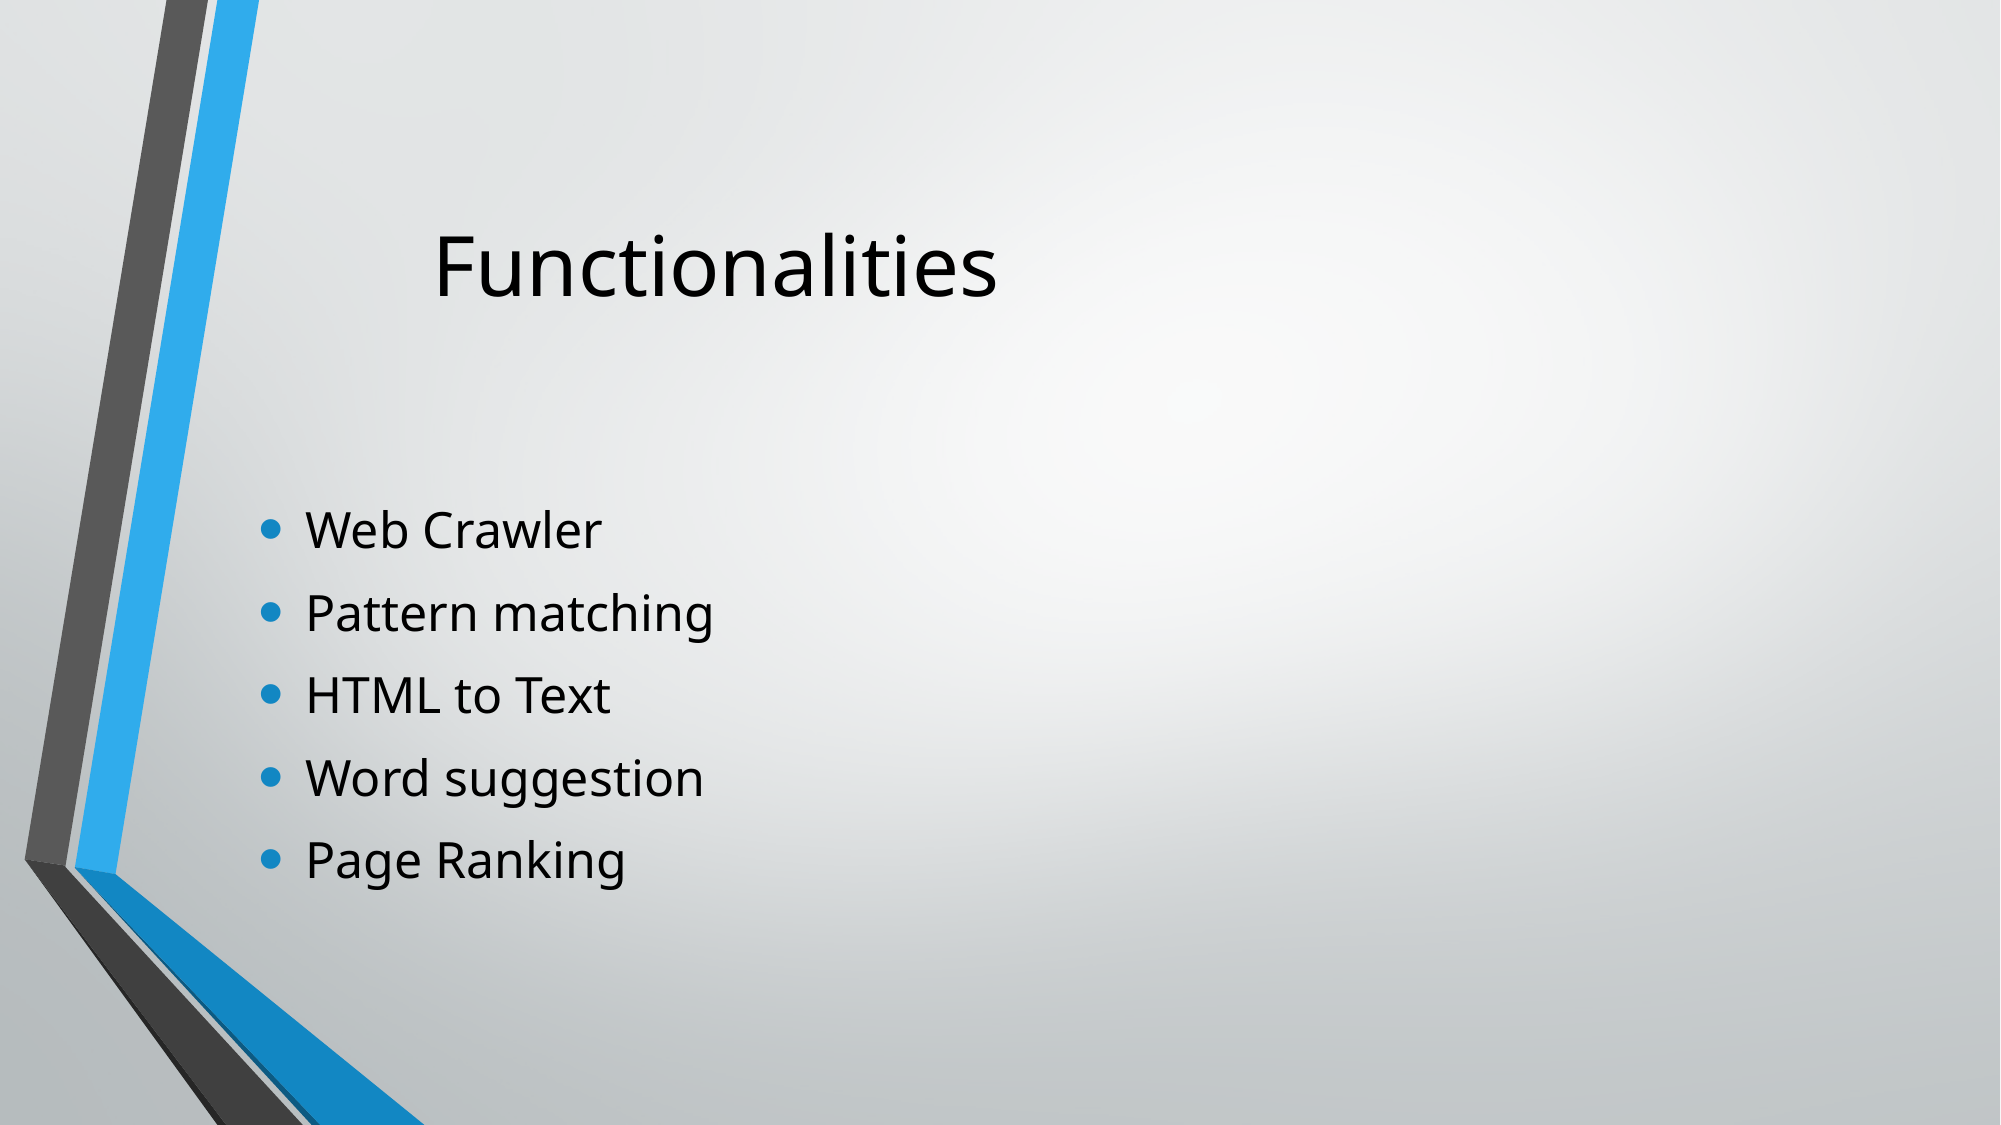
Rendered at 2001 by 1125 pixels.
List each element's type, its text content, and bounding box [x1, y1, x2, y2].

title Functionalities [0, 118, 1538, 407]
list Web Crawler Pattern matching HTML to Text Word suggestion Page Ranking [243, 437, 1887, 950]
